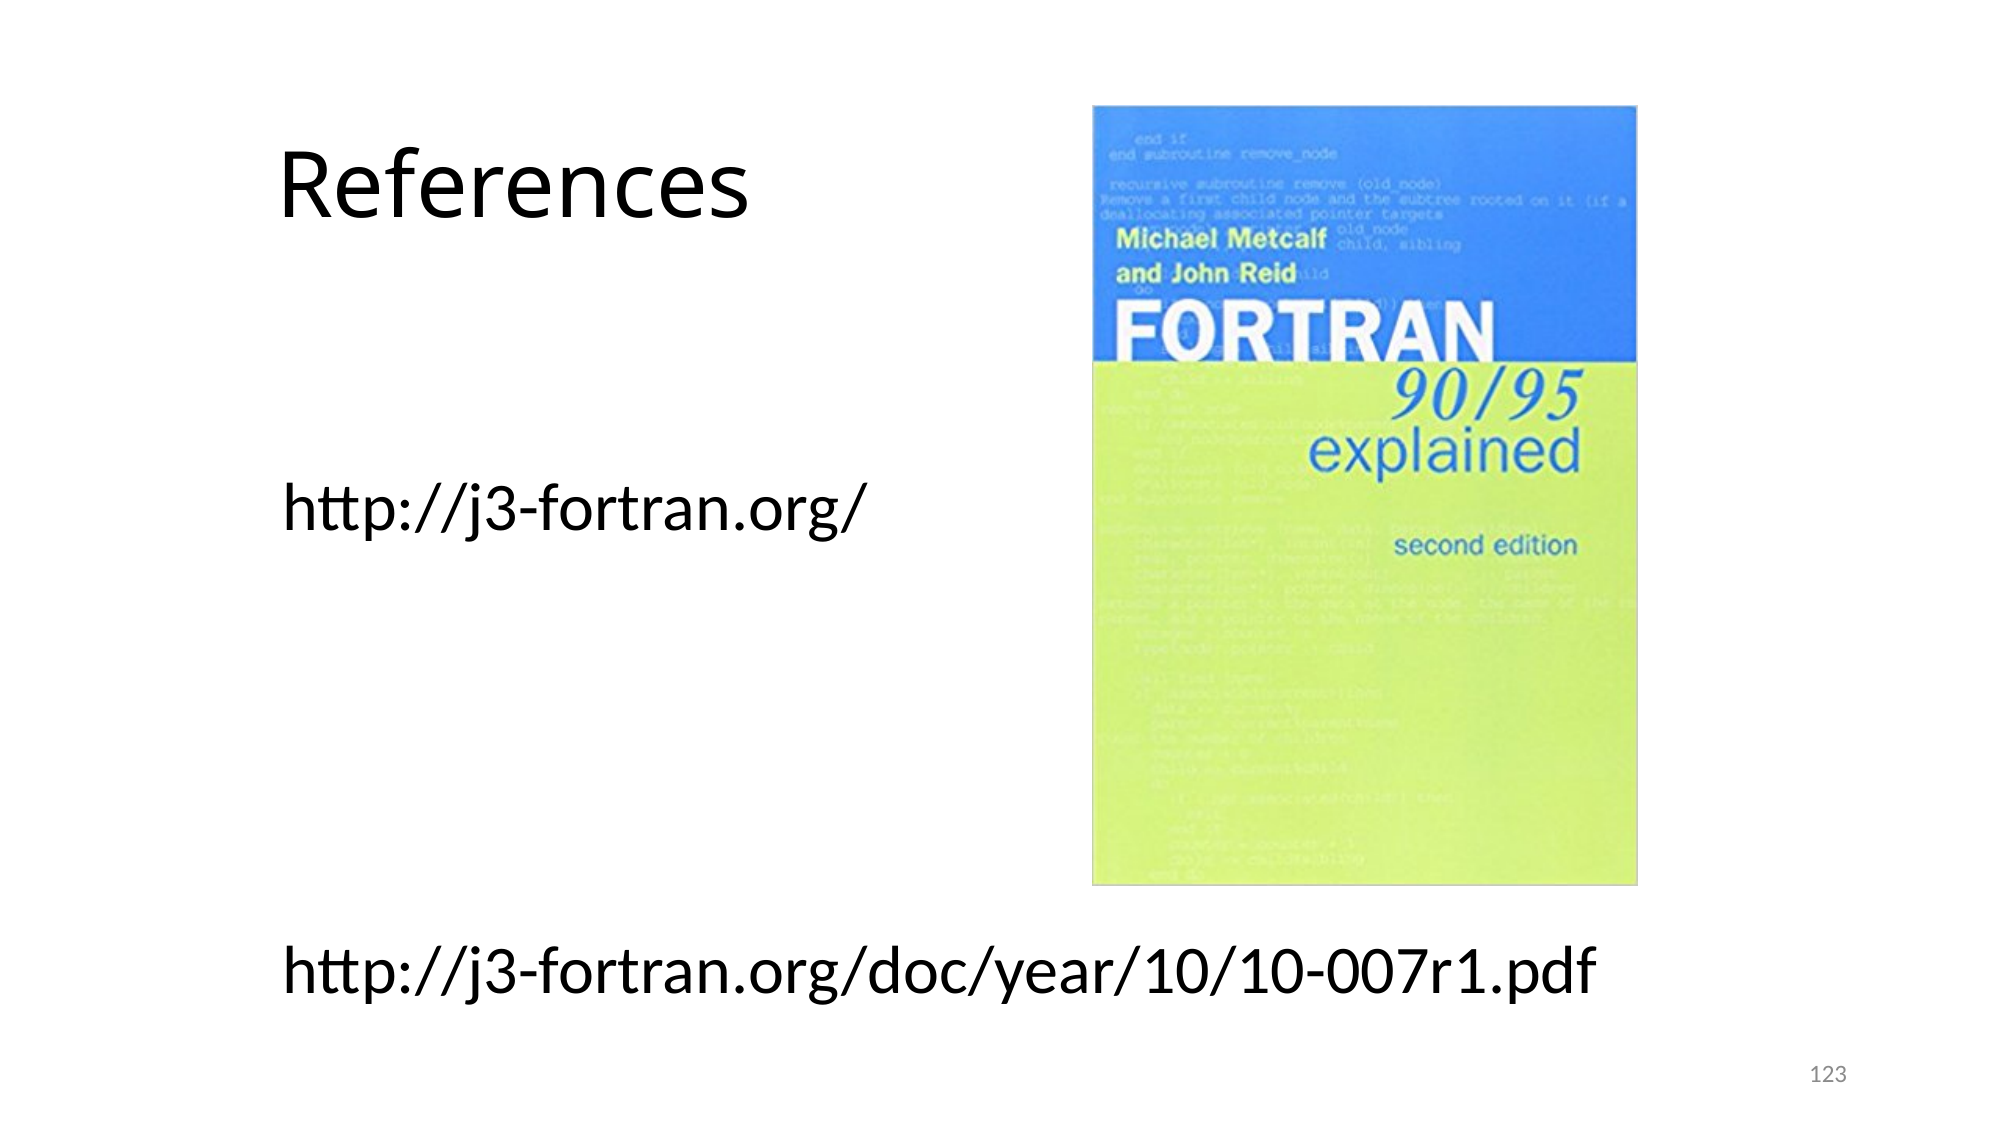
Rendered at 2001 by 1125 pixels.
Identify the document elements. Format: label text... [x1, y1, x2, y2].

title References [261, 78, 1722, 297]
picture [1092, 105, 1638, 886]
slide_number 123 [1412, 1042, 1863, 1103]
list http://j3-fortran.org/ http://j3-fortran.org/doc/year/10/10-007r1.pdf [267, 463, 1761, 1018]
